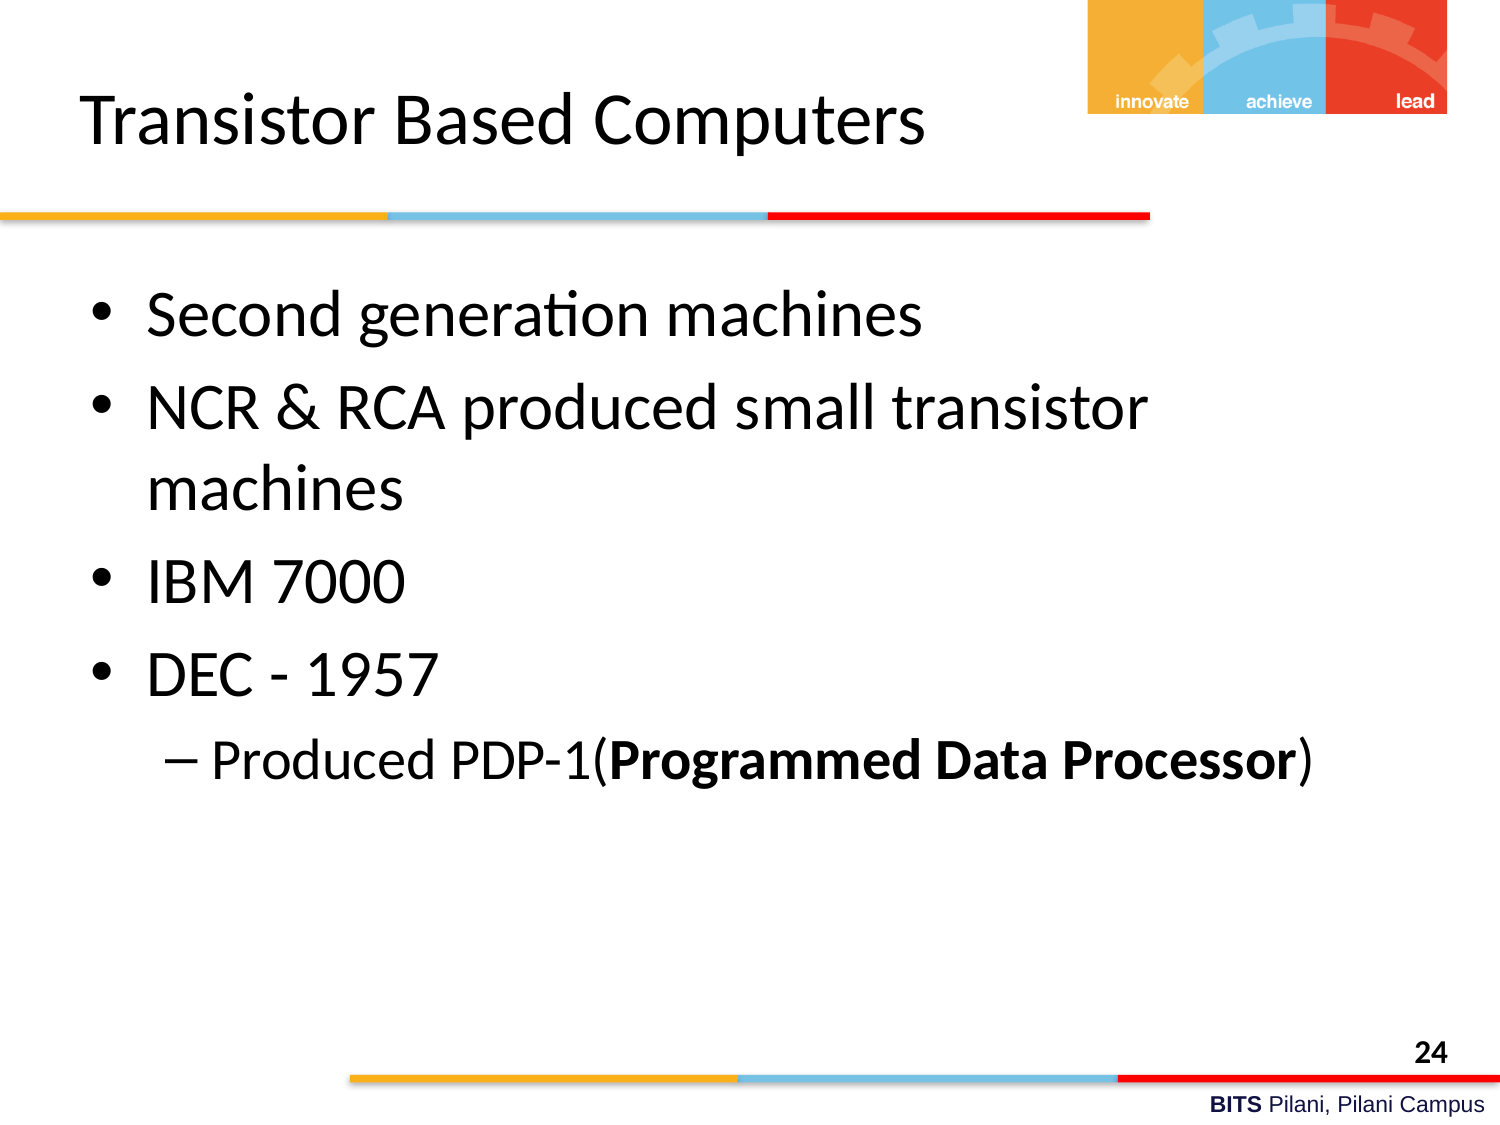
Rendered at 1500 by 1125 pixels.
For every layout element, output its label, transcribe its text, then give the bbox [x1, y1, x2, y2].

picture [1087, 0, 1448, 114]
title Transistor Based Computers [64, 45, 1069, 185]
slide_number 24 [1399, 1023, 1500, 1072]
list Second generation machines NCR & RCA produced small transistor machines IBM 7000 DEC - 1957 Produced PDP-1(Programmed Data Processor) [75, 262, 1425, 1005]
